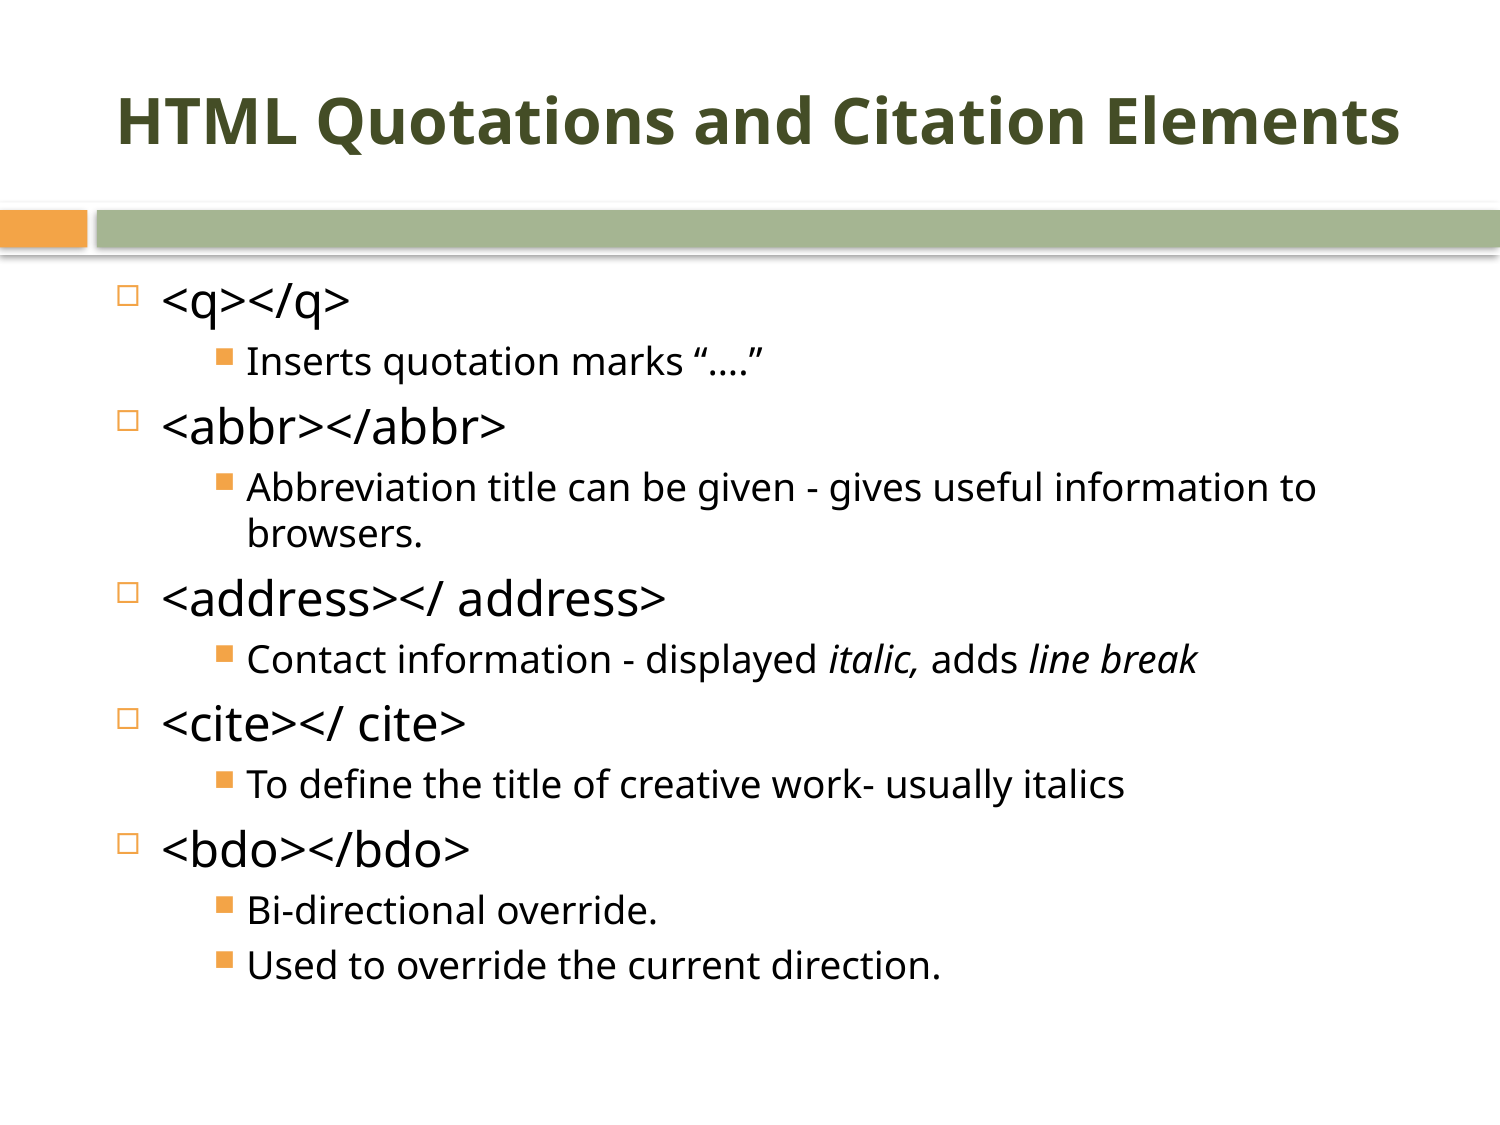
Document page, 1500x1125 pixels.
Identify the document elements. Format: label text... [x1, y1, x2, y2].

list <q></q> Inserts quotation marks “….” <abbr></abbr> Abbreviation title can be given - gives useful information to browsers. <address></ address> Contact information - displayed italic, adds line break <cite></ cite> To define the title of creative work- usually italics <bdo></bdo> Bi-directional override. Used to override the current direction. [100, 262, 1438, 1000]
title HTML Quotations and Citation Elements [100, 37, 1438, 200]
